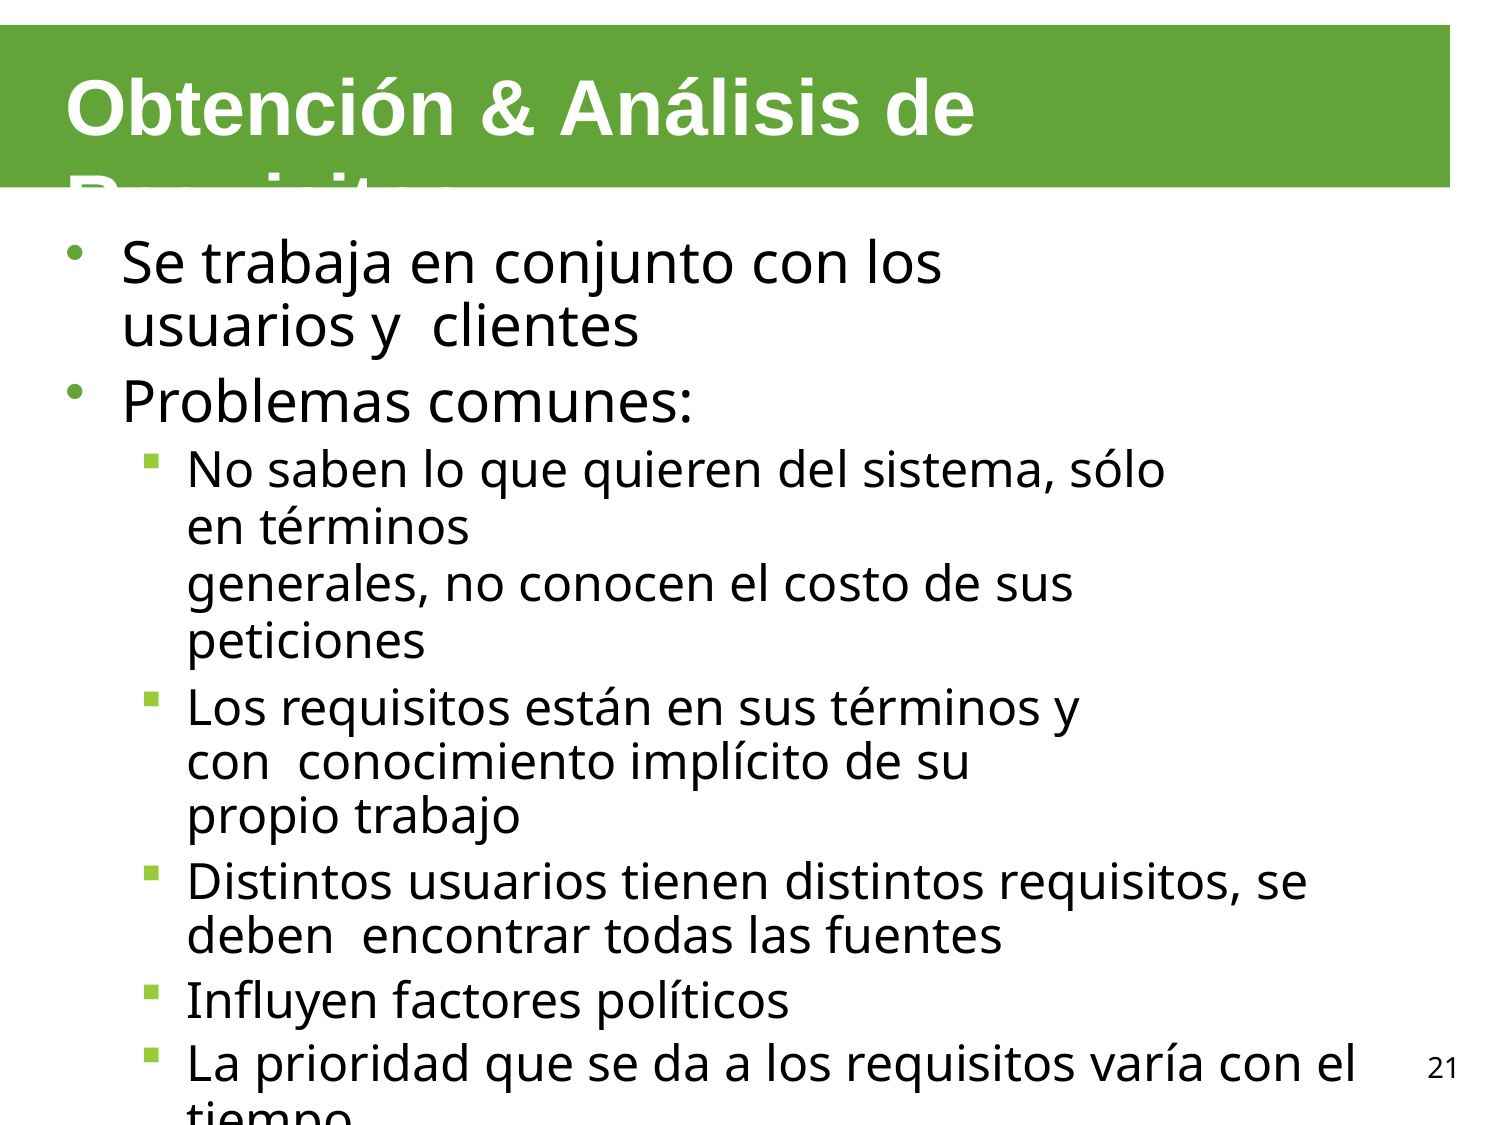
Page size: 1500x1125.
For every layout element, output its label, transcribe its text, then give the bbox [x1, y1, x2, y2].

title Obtención & Análisis de Requisitos [62, 54, 1402, 247]
slide_number 21 [1404, 1054, 1467, 1125]
text_box Se trabaja en conjunto con los usuarios y clientes Problemas comunes: No saben lo que quieren del sistema, sólo en términos generales, no conocen el costo de sus peticiones Los requisitos están en sus términos y con conocimiento implícito de su propio trabajo Distintos usuarios tienen distintos requisitos, se deben encontrar todas las fuentes Influyen factores políticos La prioridad que se da a los requisitos varía con el tiempo Aparecen nuevos requisitos [62, 221, 1396, 1125]
